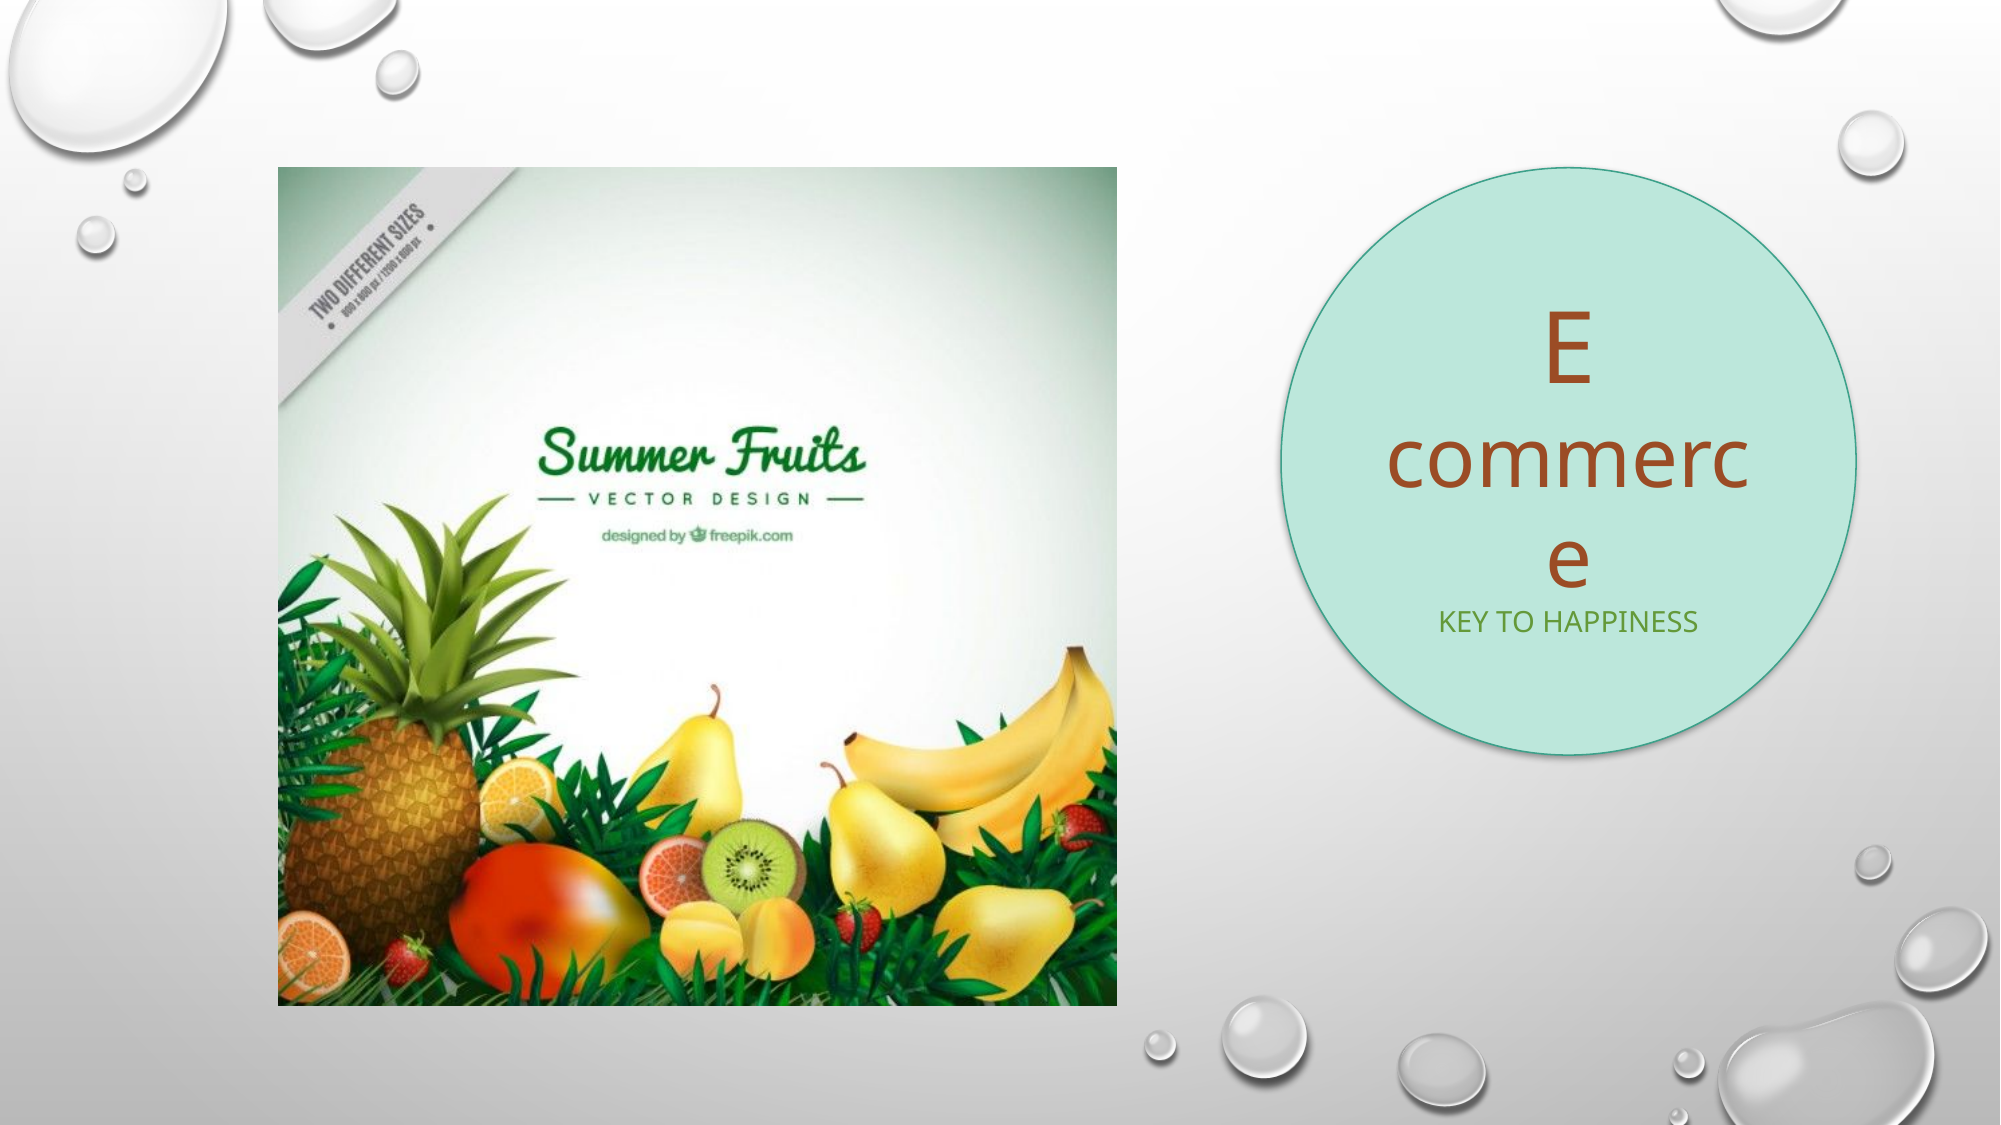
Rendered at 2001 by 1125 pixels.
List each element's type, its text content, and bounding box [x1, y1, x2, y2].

picture [0, 0, 2000, 1125]
text_box E commerce KEY TO HAPPINESS [1280, 166, 1857, 756]
